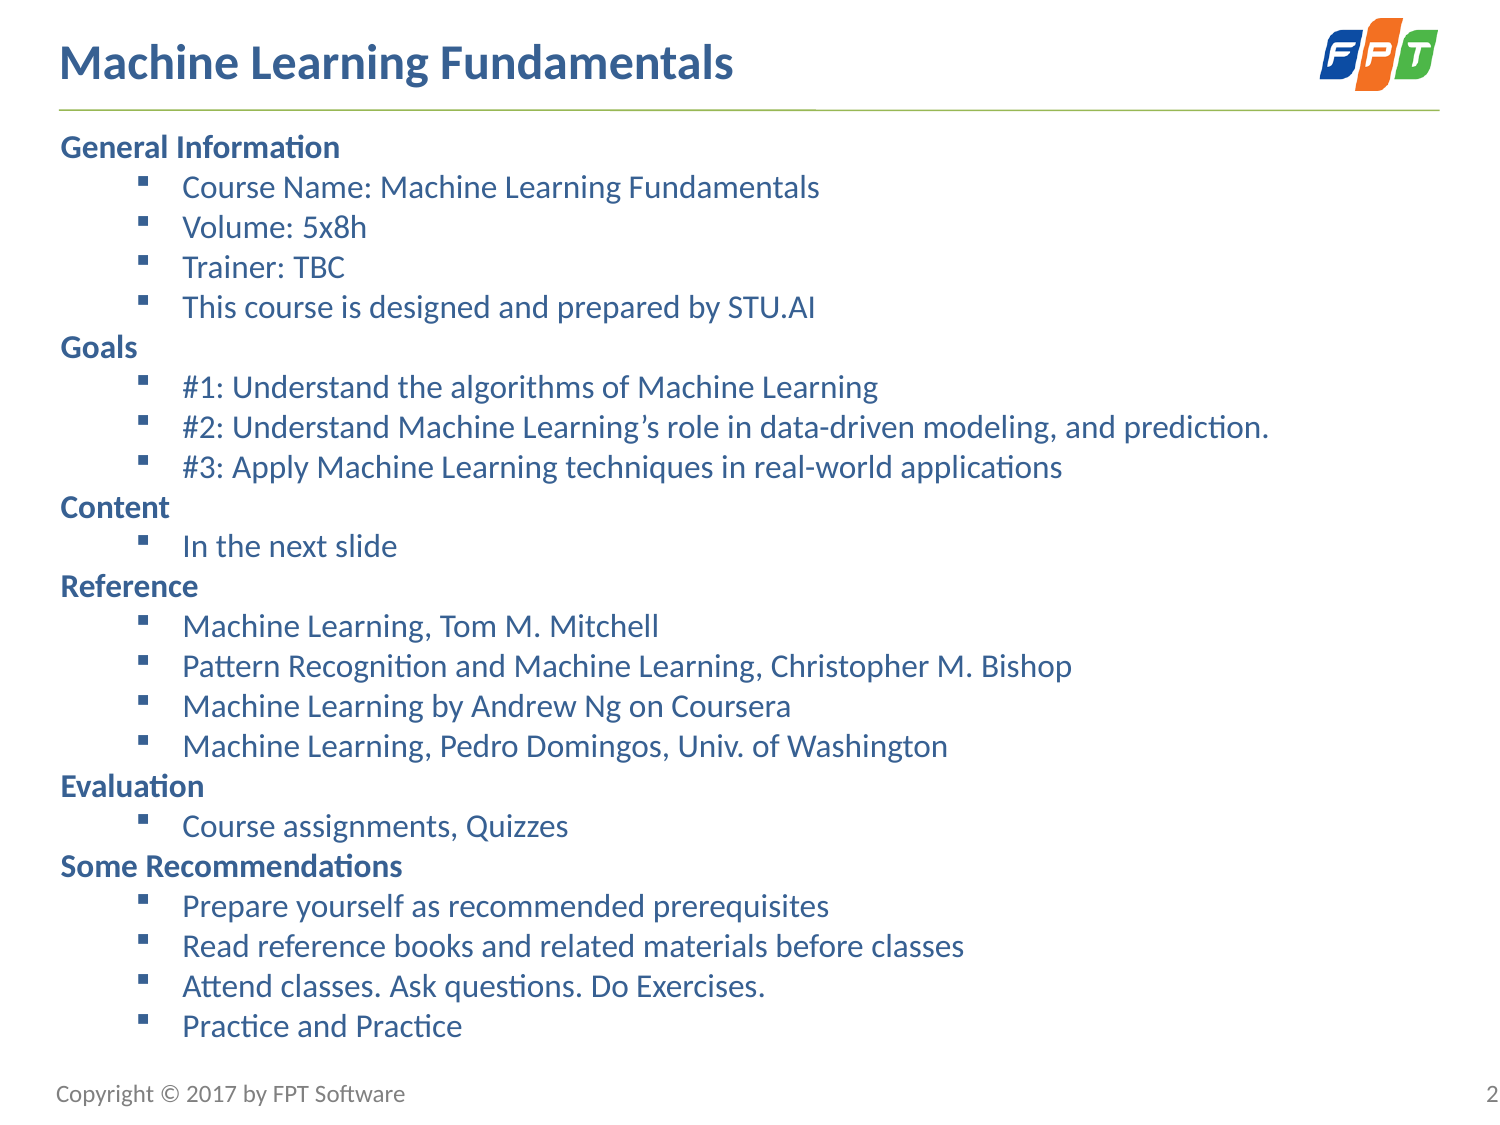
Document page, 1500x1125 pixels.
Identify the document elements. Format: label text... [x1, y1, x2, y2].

text_box General Information Course Name: Machine Learning Fundamentals Volume: 5x8h Trainer: TBC This course is designed and prepared by STU.AI Goals #1: Understand the algorithms of Machine Learning #2: Understand Machine Learning’s role in data-driven modeling, and prediction. #3: Apply Machine Learning techniques in real-world applications Content In the next slide Reference Machine Learning, Tom M. Mitchell Pattern Recognition and Machine Learning, Christopher M. Bishop Machine Learning by Andrew Ng on Coursera Machine Learning, Pedro Domingos, Univ. of Washington Evaluation Course assignments, Quizzes Some Recommendations Prepare yourself as recommended prerequisites Read reference books and related materials before classes Attend classes. Ask questions. Do Exercises. Practice and Practice [60, 125, 1445, 1047]
picture [1317, 16, 1439, 93]
text_box Machine Learning Fundamentals [58, 24, 1305, 95]
